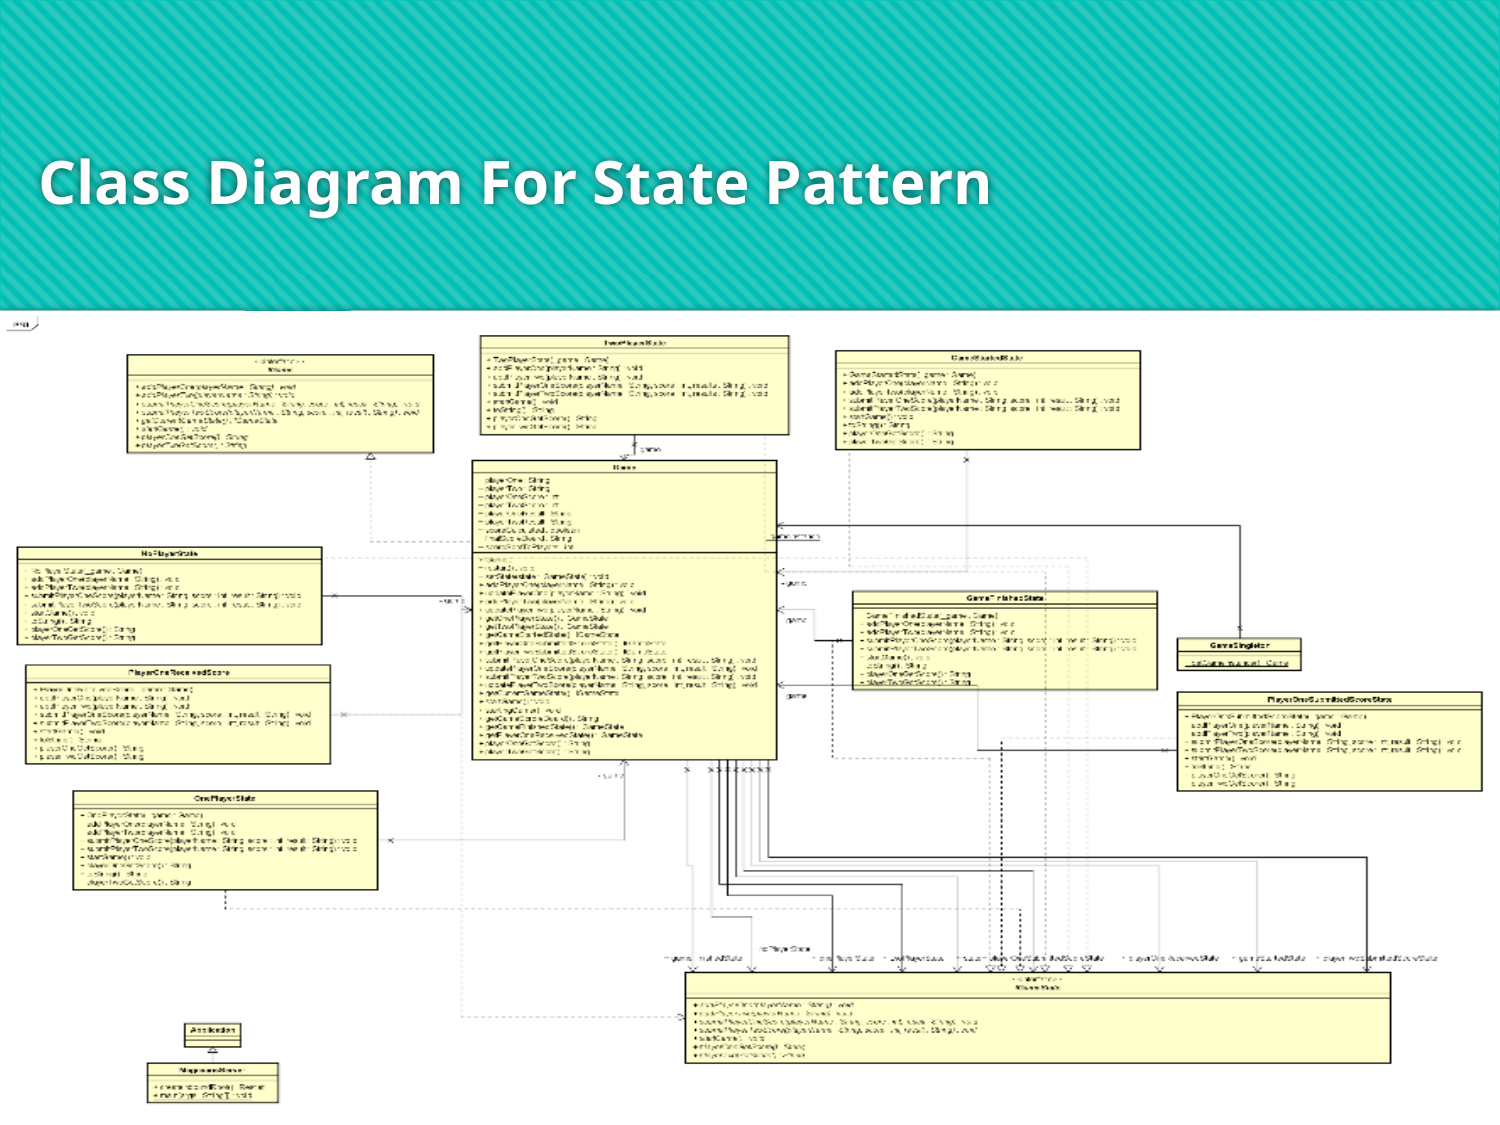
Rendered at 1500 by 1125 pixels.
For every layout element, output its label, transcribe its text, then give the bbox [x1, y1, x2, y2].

title Class Diagram For State Pattern [23, 136, 1402, 224]
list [0, 311, 1500, 1125]
